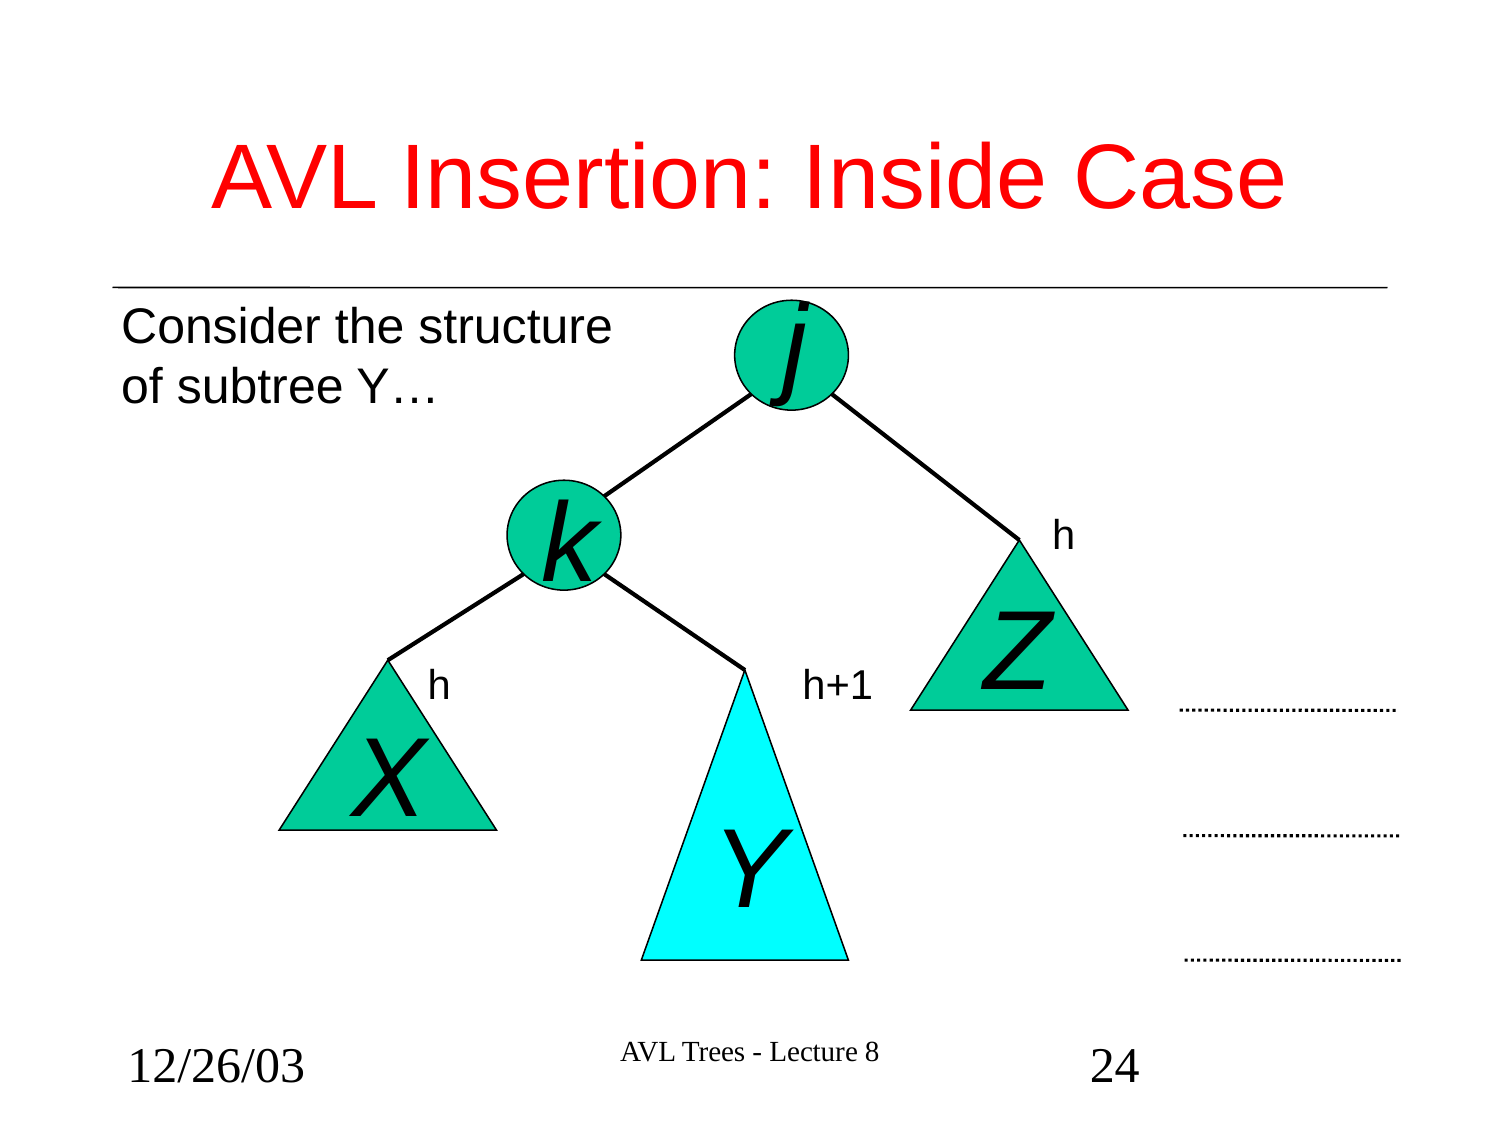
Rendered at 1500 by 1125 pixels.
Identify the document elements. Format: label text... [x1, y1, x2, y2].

text_box Z [968, 569, 1038, 720]
text_box [734, 305, 767, 405]
text_box [597, 490, 621, 580]
text_box [364, 665, 497, 831]
text_box [838, 323, 849, 387]
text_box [603, 393, 752, 497]
text_box h [412, 668, 466, 716]
text_box [910, 620, 968, 711]
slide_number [112, 1024, 425, 1101]
text_box h+1 [787, 650, 888, 716]
text_box [279, 741, 336, 831]
slide_number 24 [1074, 1024, 1388, 1101]
text_box h [1037, 500, 1091, 566]
text_box Y [698, 787, 768, 938]
text_box [641, 677, 849, 961]
text_box j [767, 263, 838, 415]
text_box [831, 393, 1020, 541]
footer AVL Trees - Lecture 8 [512, 1024, 988, 1101]
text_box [603, 573, 746, 671]
text_box X [336, 696, 407, 847]
text_box [507, 493, 527, 577]
text_box Consider the structure of subtree Y… [106, 286, 629, 422]
text_box [1000, 545, 1129, 711]
text_box AVL Insertion: Inside Case [109, 106, 1391, 238]
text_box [387, 573, 524, 661]
text_box k [527, 461, 597, 612]
